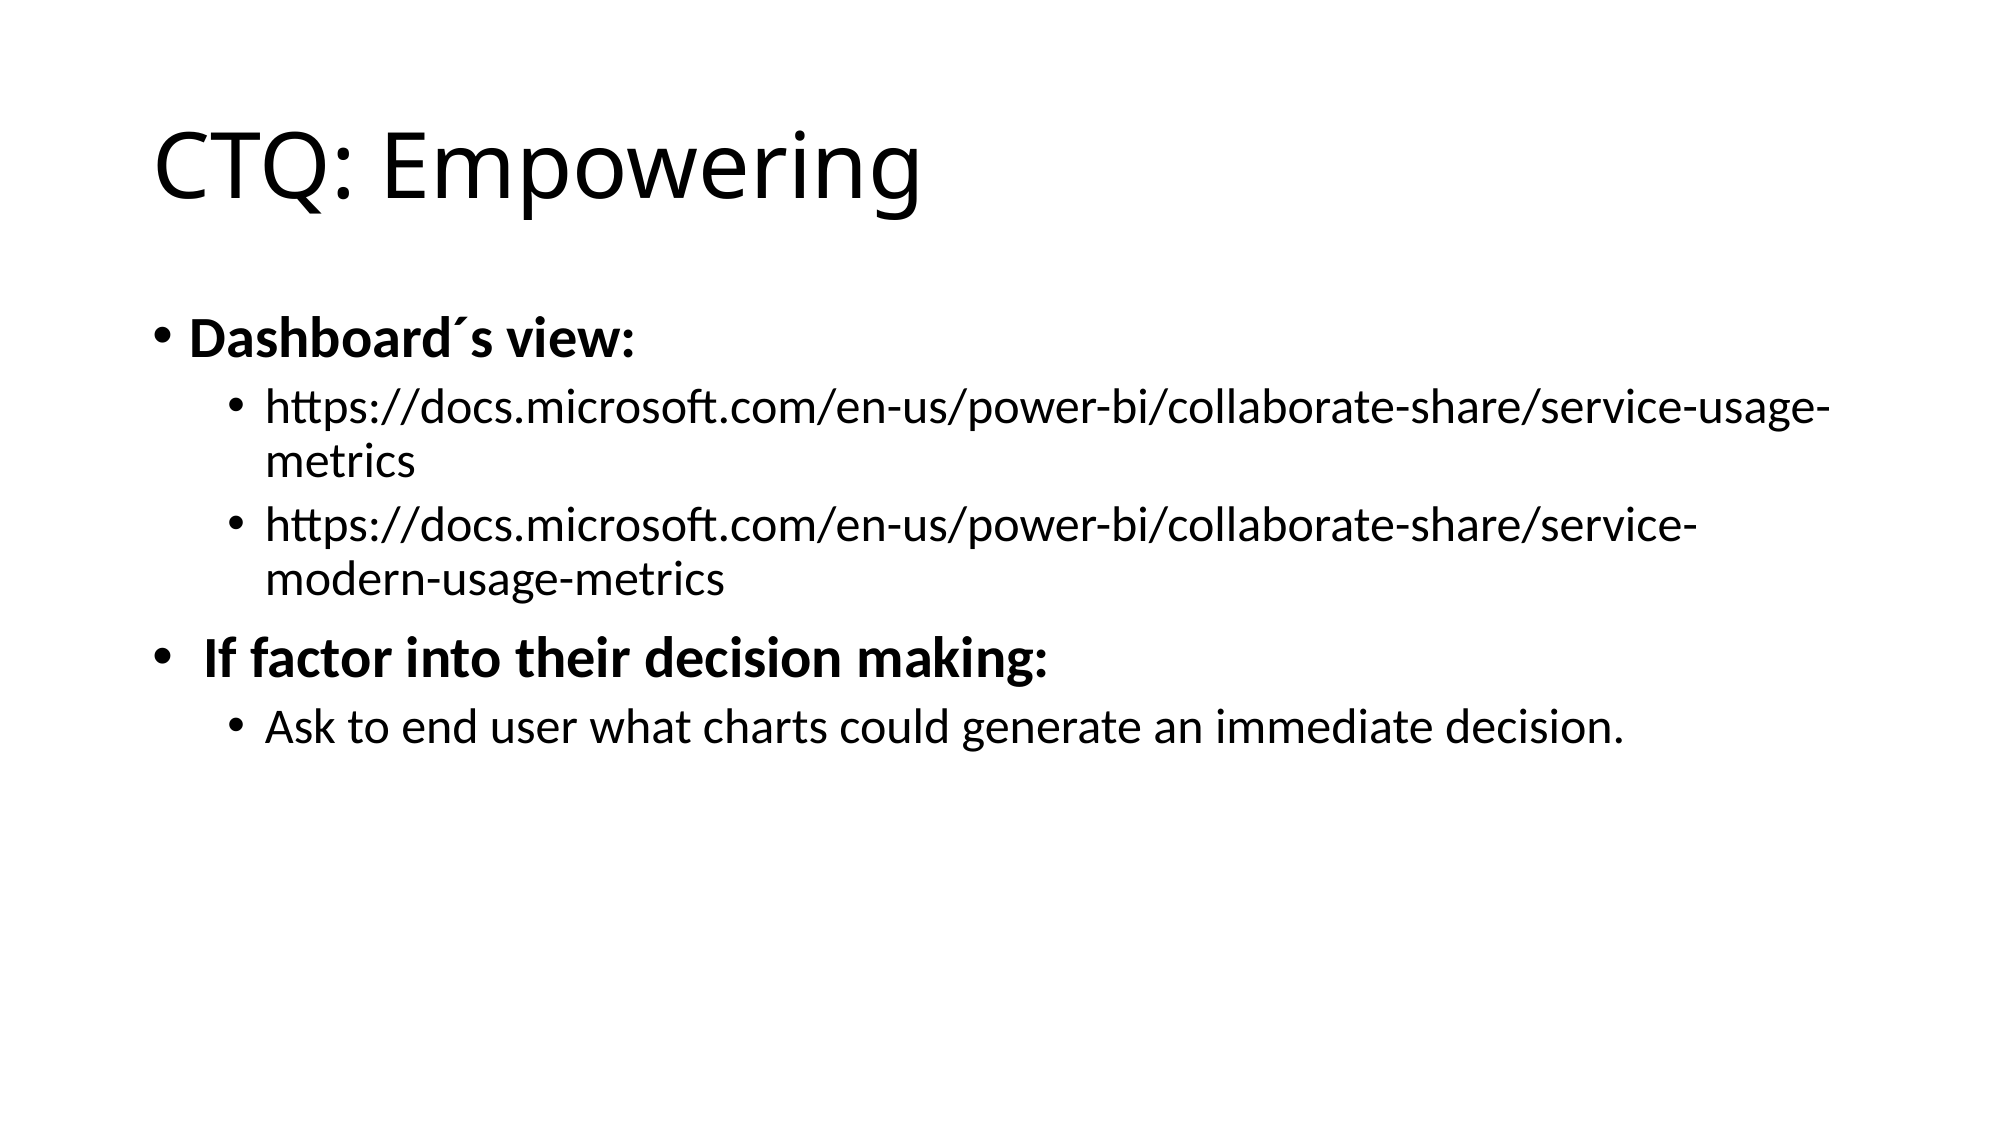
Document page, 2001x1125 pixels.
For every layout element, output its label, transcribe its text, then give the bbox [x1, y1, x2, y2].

list Dashboard´s view: https://docs.microsoft.com/en-us/power-bi/collaborate-share/service-usage-metrics https://docs.microsoft.com/en-us/power-bi/collaborate-share/service-modern-usage-metrics If factor into their decision making: Ask to end user what charts could generate an immediate decision. [137, 299, 1863, 1014]
title CTQ: Empowering [137, 59, 1863, 278]
